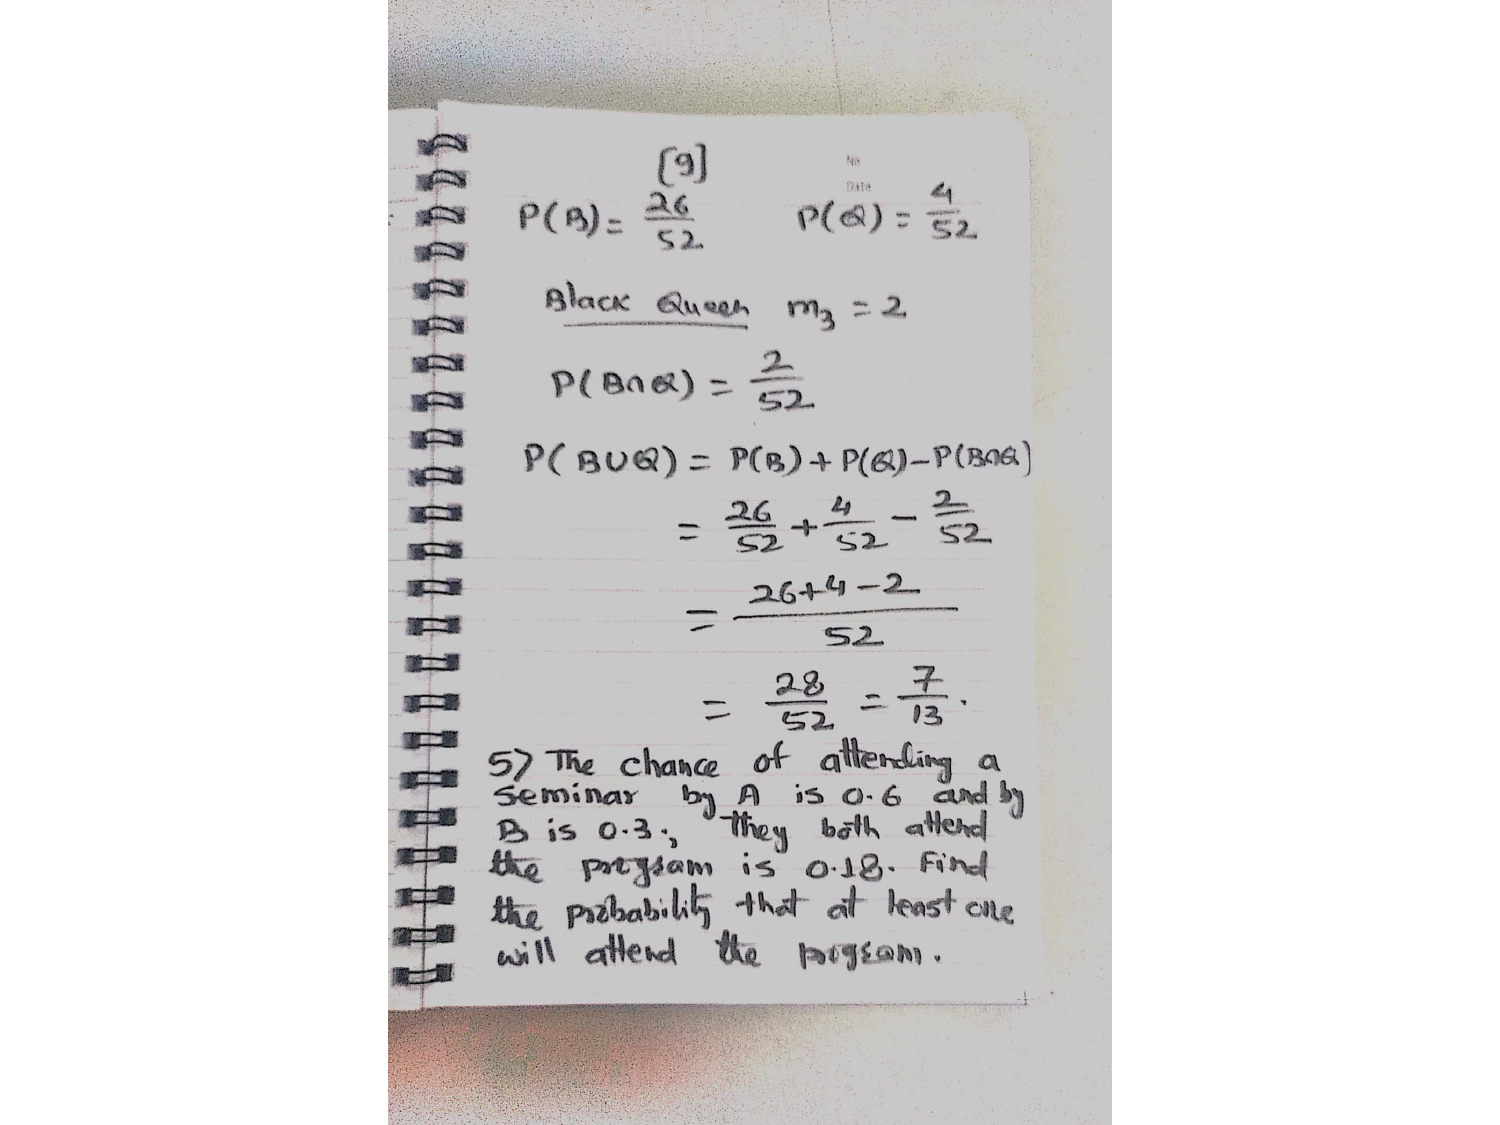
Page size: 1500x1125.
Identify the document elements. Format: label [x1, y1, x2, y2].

picture [387, 0, 1112, 1125]
